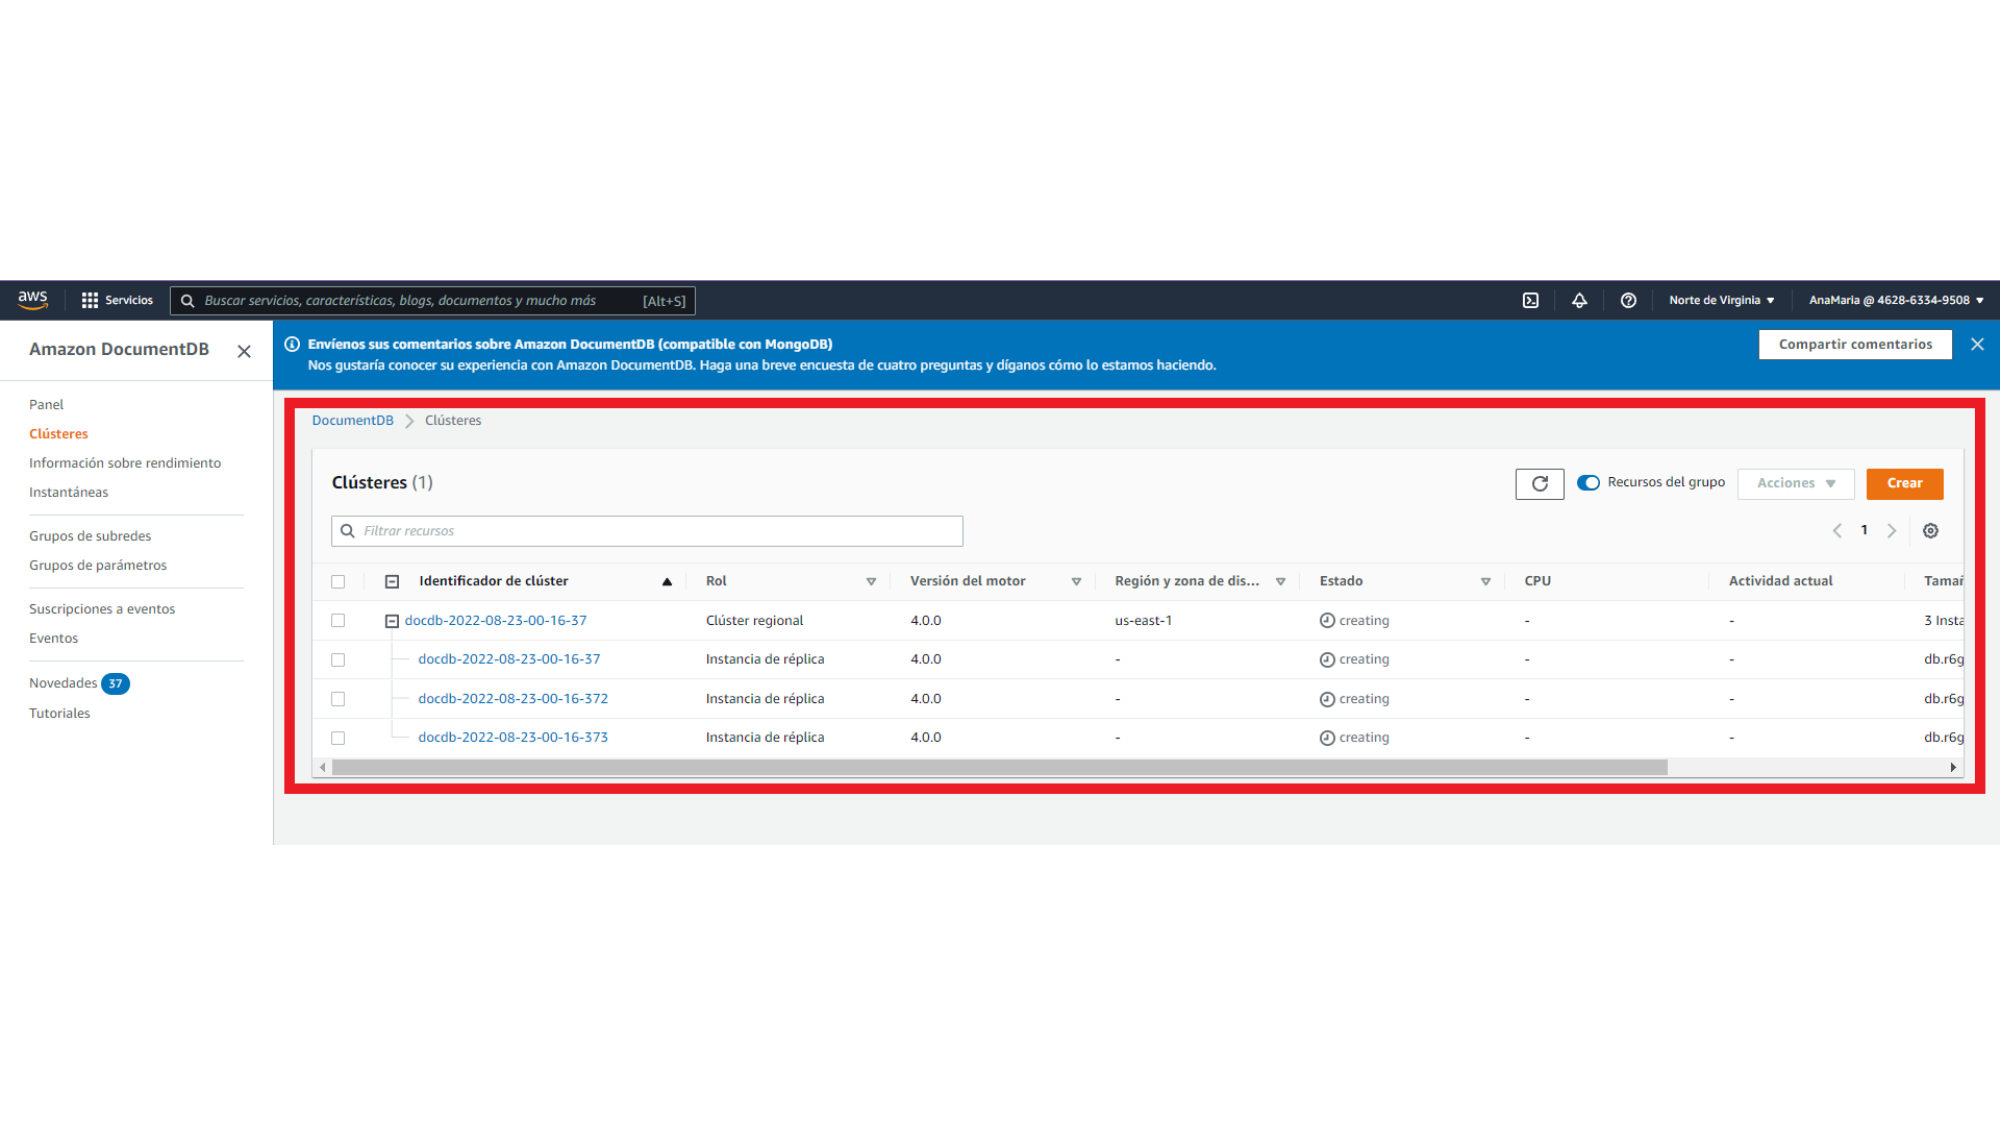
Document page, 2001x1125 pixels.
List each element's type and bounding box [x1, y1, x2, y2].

picture [0, 280, 2000, 845]
